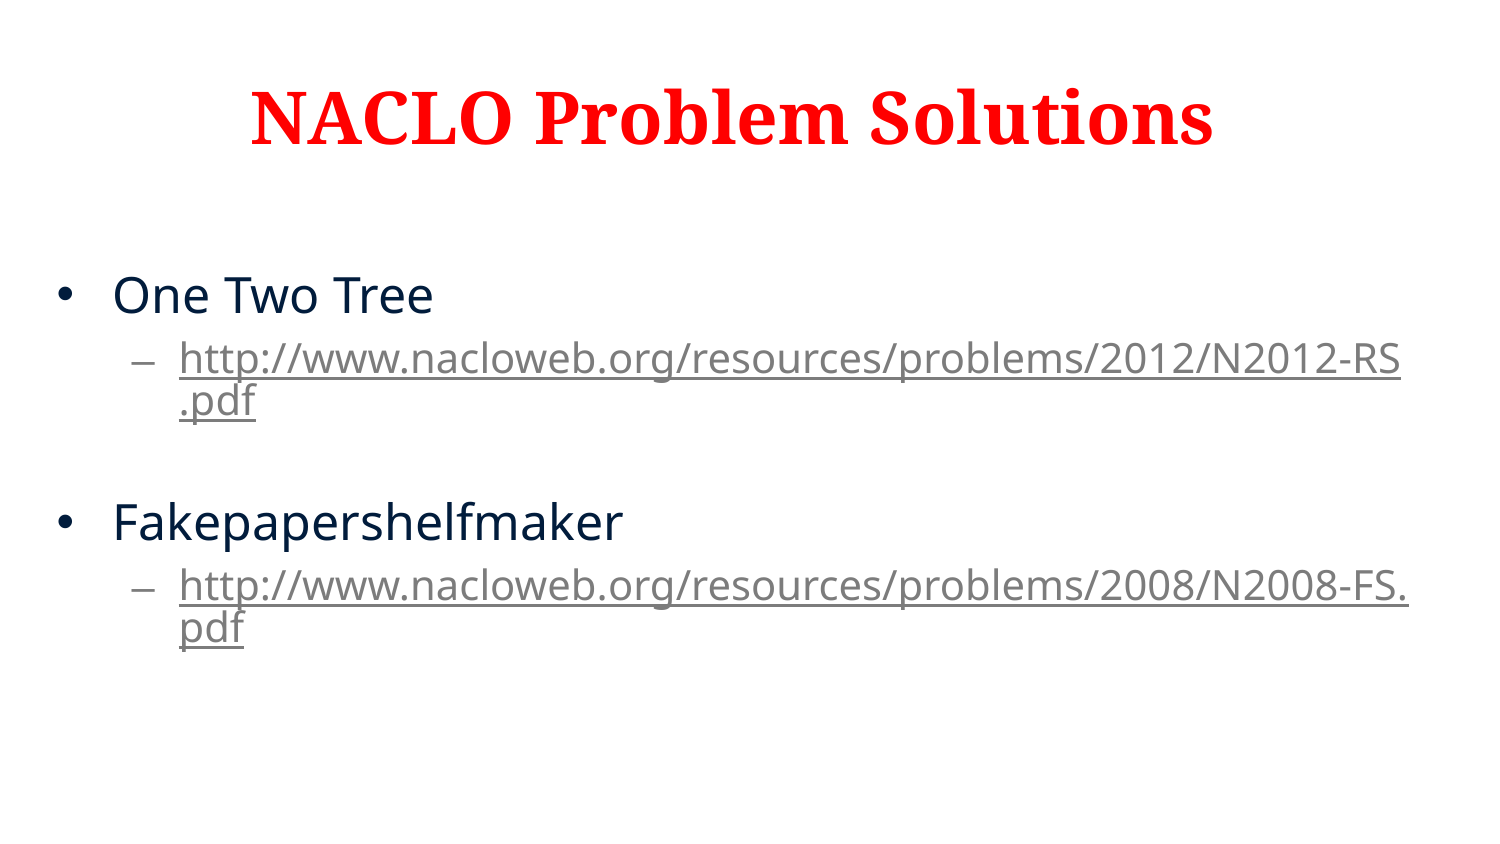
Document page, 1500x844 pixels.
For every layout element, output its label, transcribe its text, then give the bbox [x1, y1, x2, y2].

list One Two Tree http://www.nacloweb.org/resources/problems/2012/N2012-RS.pdf ‎ Fakepapershelfmaker http://www.nacloweb.org/resources/problems/2008/N2008-FS.pdf [41, 256, 1425, 700]
title NACLO Problem Solutions [41, 64, 1425, 180]
